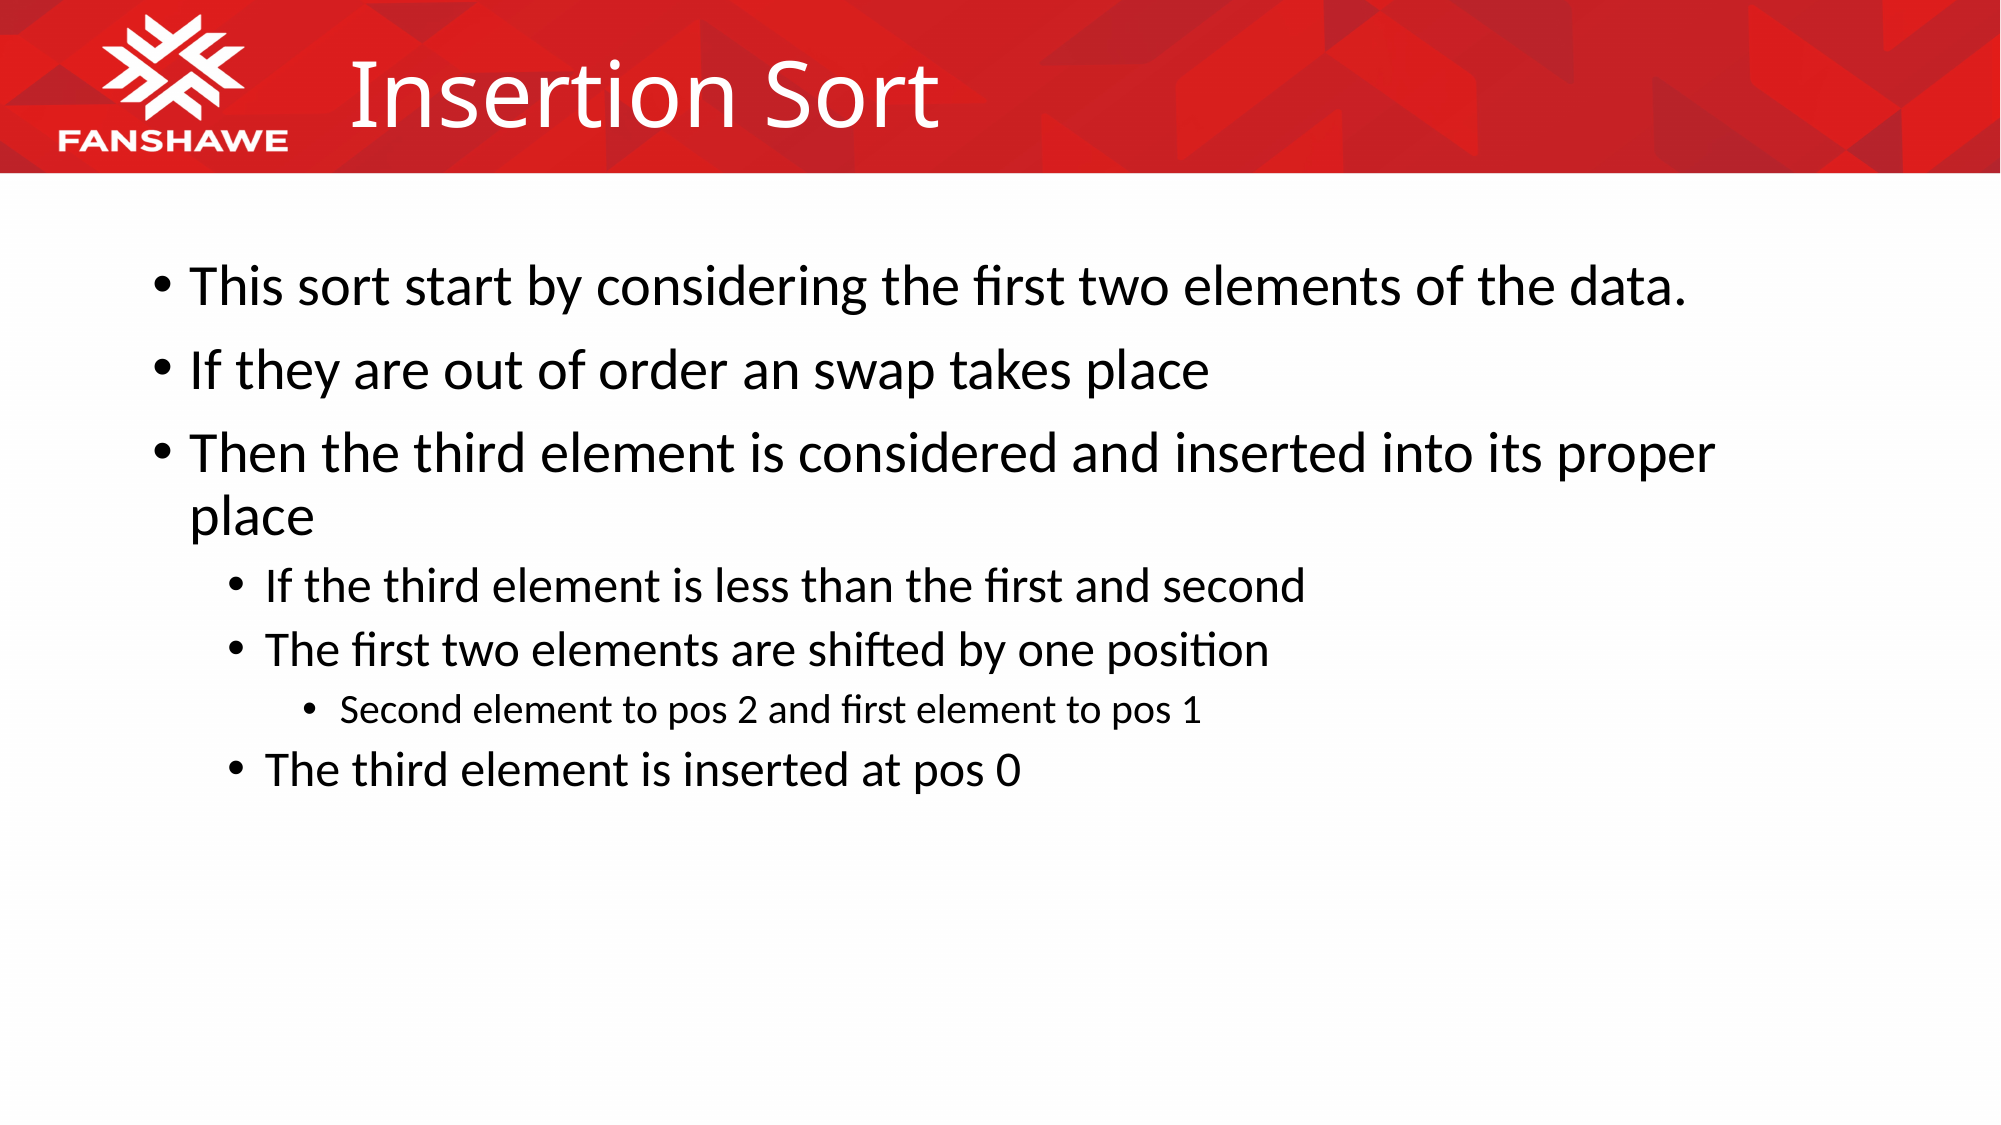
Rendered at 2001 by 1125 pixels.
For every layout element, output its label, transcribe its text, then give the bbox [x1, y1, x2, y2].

title Insertion Sort [334, 29, 1928, 167]
list This sort start by considering the first two elements of the data. If they are out of order an swap takes place Then the third element is considered and inserted into its proper place If the third element is less than the first and second The first two elements are shifted by one position Second element to pos 2 and first element to pos 1 The third element is inserted at pos 0 [137, 247, 1863, 995]
picture [0, 0, 2001, 1125]
